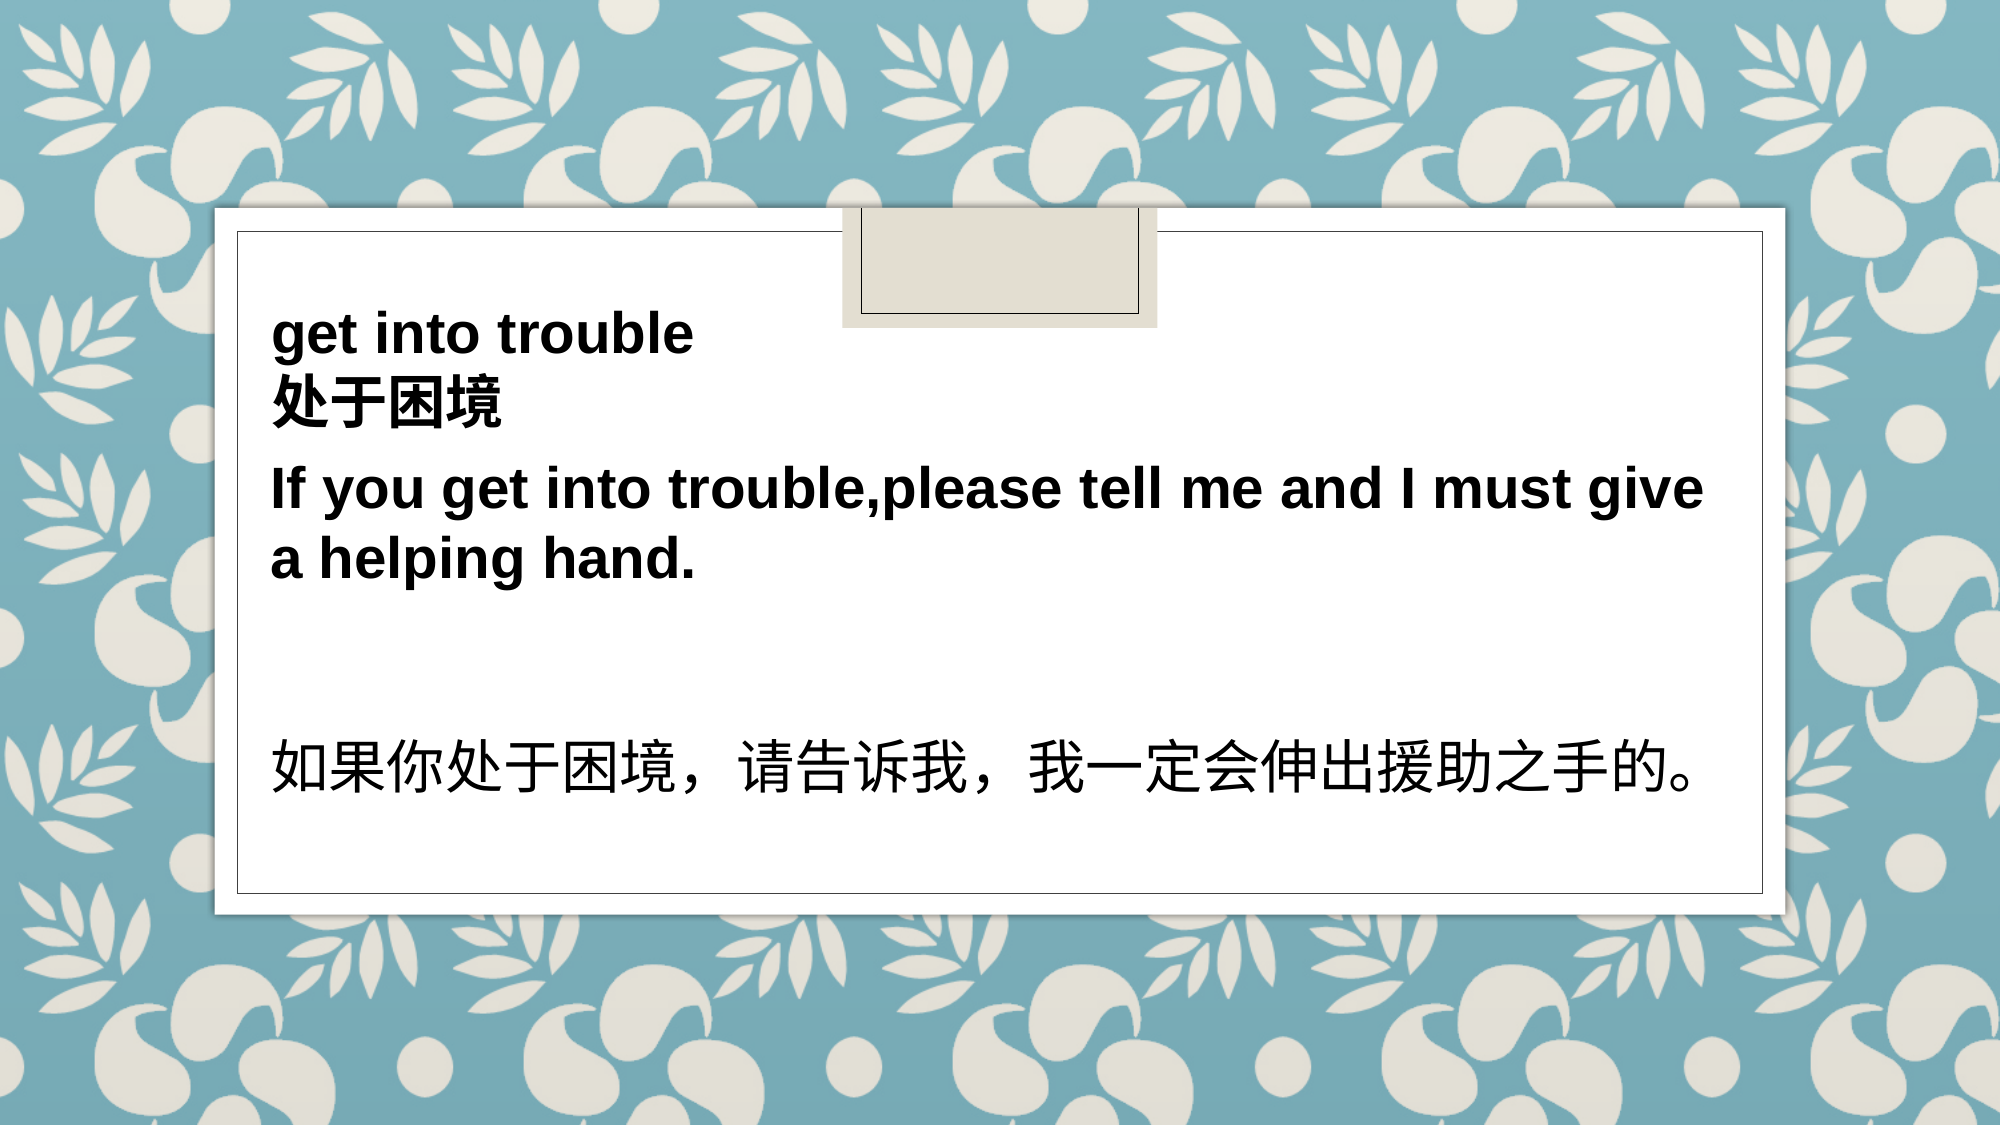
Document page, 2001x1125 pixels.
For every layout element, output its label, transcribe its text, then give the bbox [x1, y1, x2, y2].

text_box get into trouble 处于困境 [256, 287, 1064, 442]
text_box If you get into trouble,please tell me and I must give a helping hand. 如果你处于困境，请告诉我，我一定会伸出援助之手的。 [255, 442, 1745, 808]
